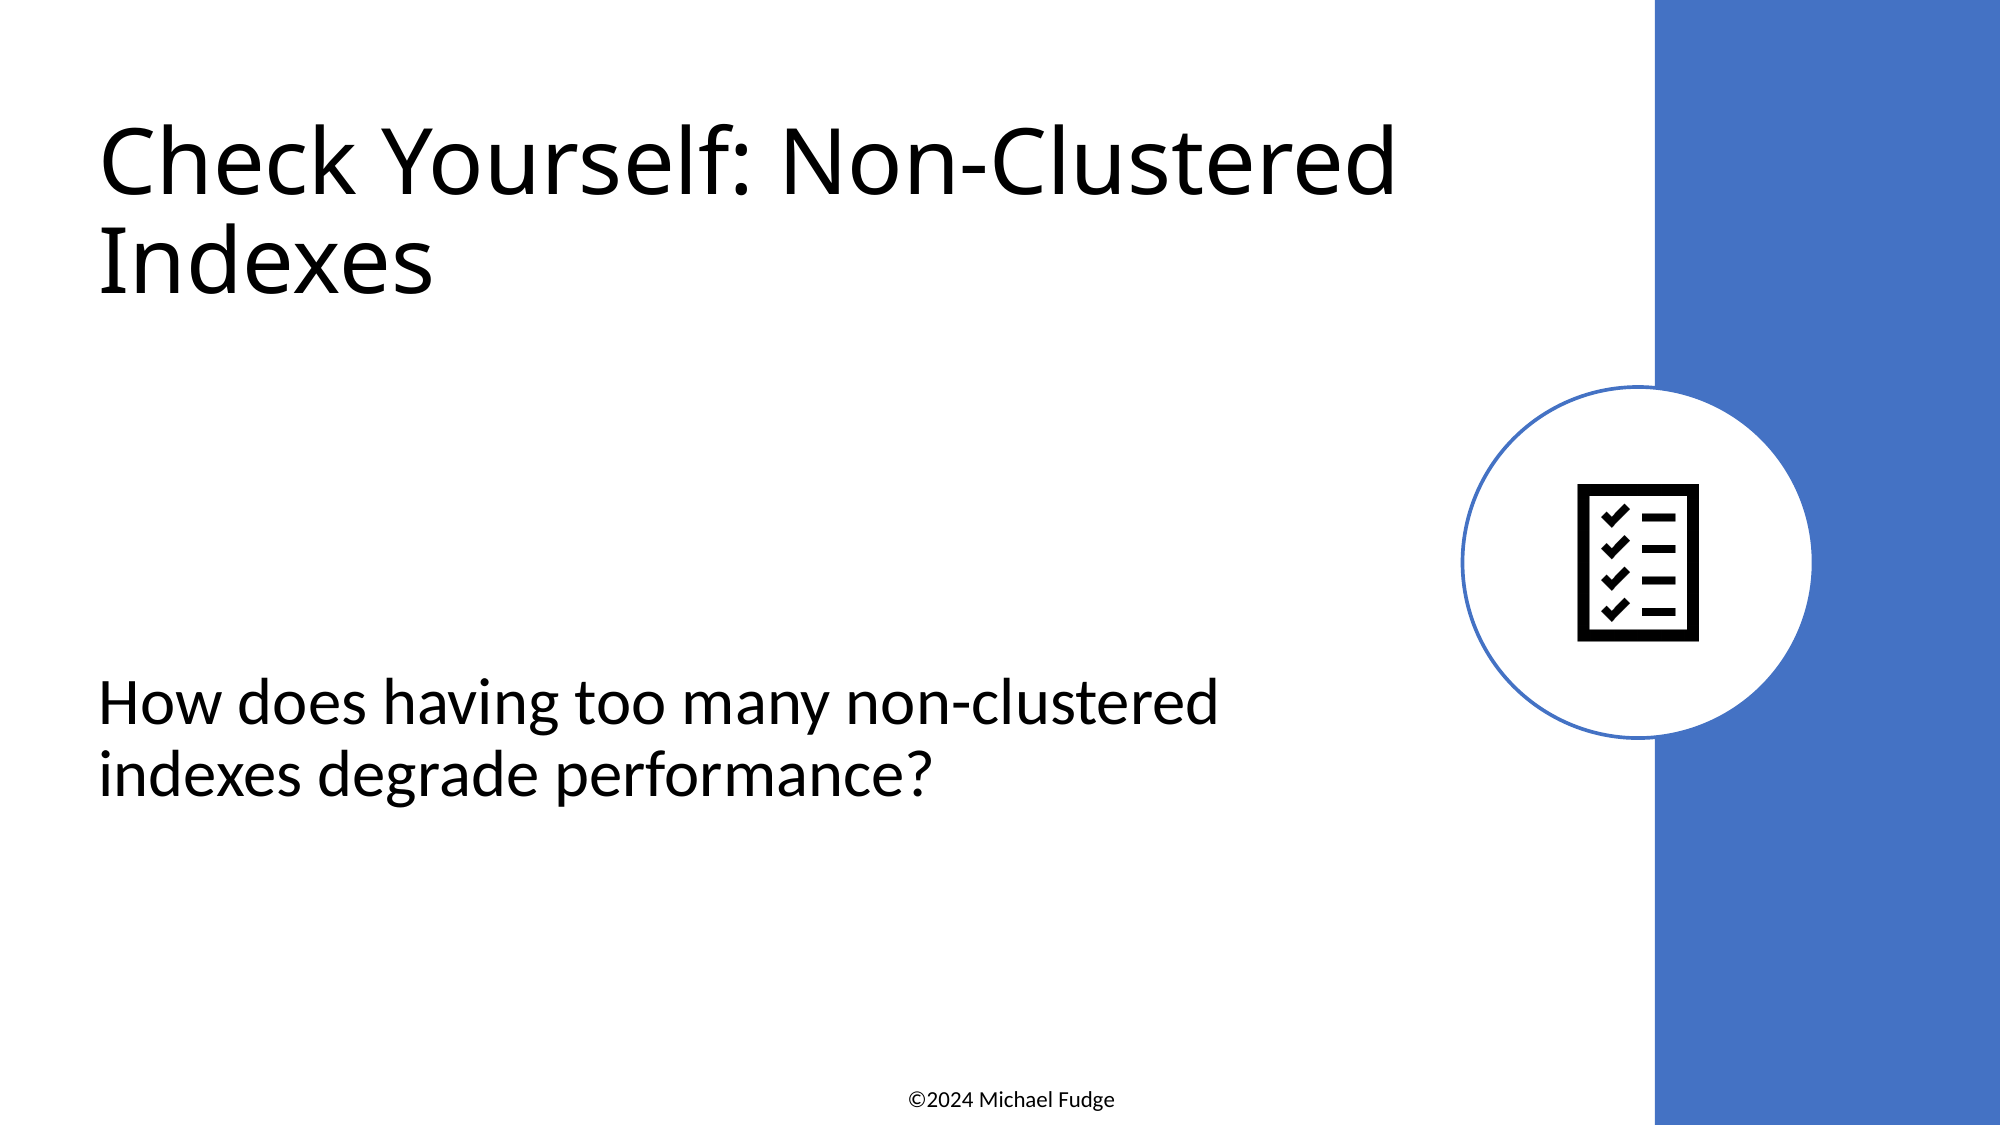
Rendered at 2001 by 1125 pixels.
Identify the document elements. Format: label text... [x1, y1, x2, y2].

picture [1544, 468, 1732, 657]
text_box [1461, 385, 1815, 740]
text_box [1654, 0, 2000, 1125]
list How does having too many non-clustered indexes degrade performance? [83, 352, 1381, 1125]
title Check Yourself: Non-Clustered Indexes [83, 105, 1545, 323]
